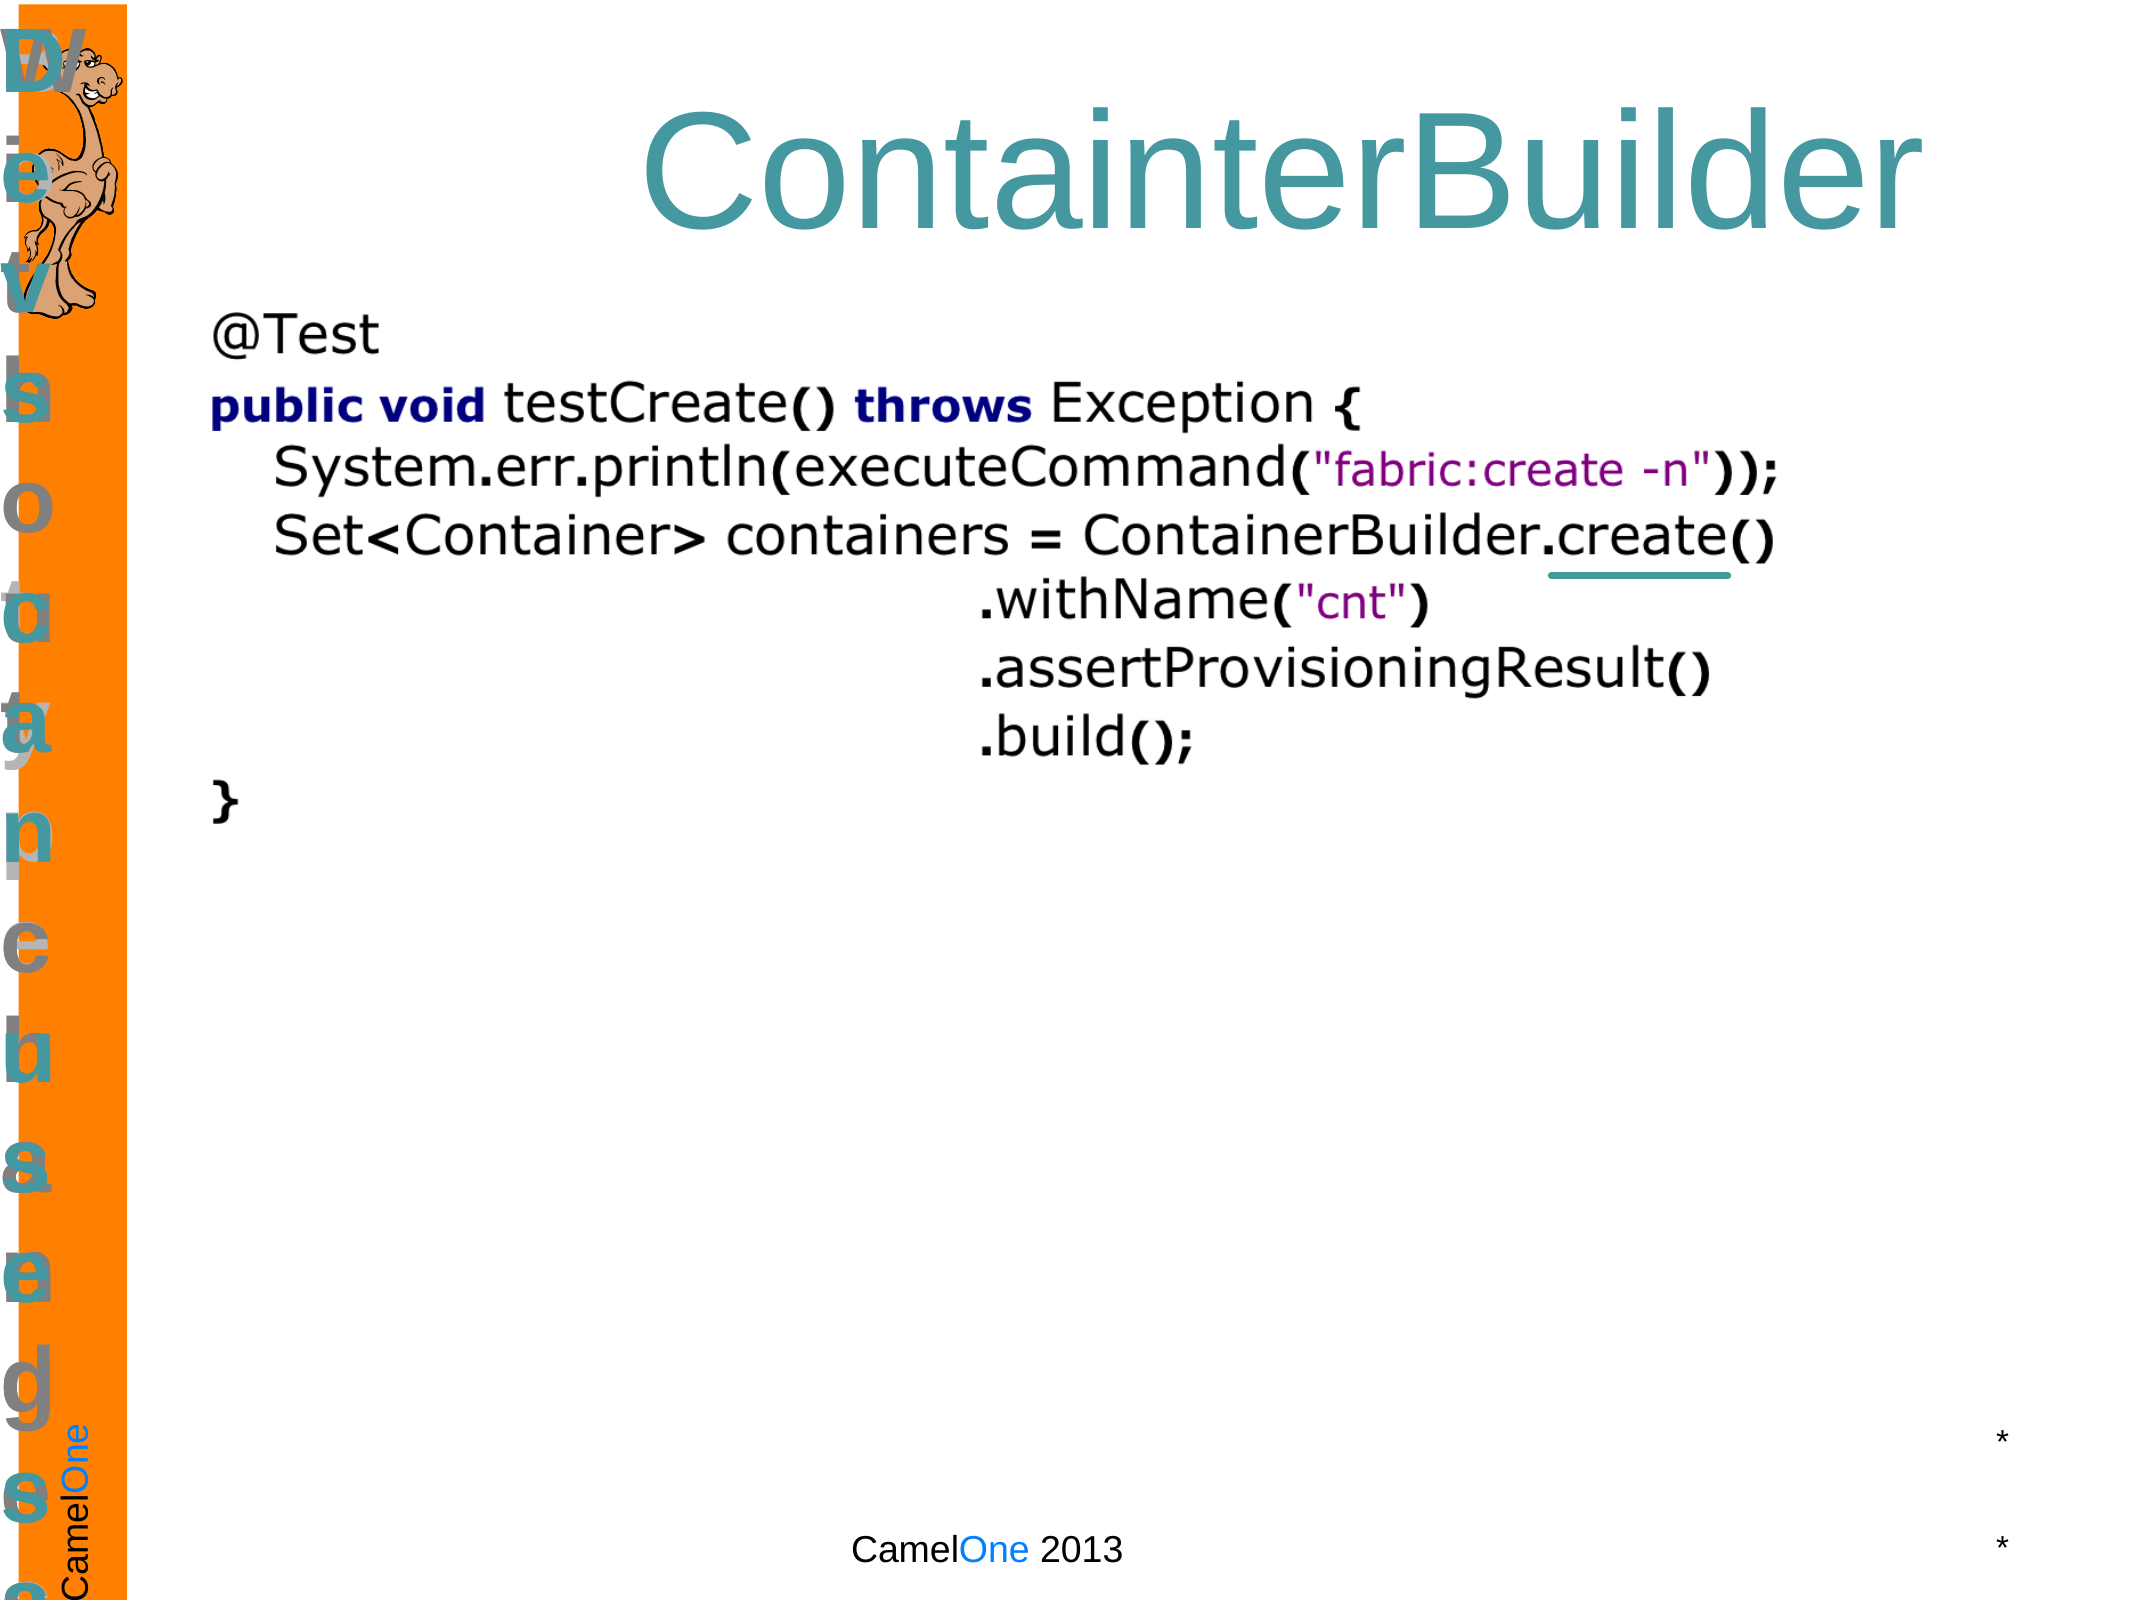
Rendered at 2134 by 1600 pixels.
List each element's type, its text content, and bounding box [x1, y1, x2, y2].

picture [145, 303, 2083, 824]
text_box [0, 0, 1729, 576]
text_box * [1980, 1412, 2033, 1469]
text_box [1980, 1518, 2033, 1576]
title ContainterBuilder [1735, 41, 1982, 282]
